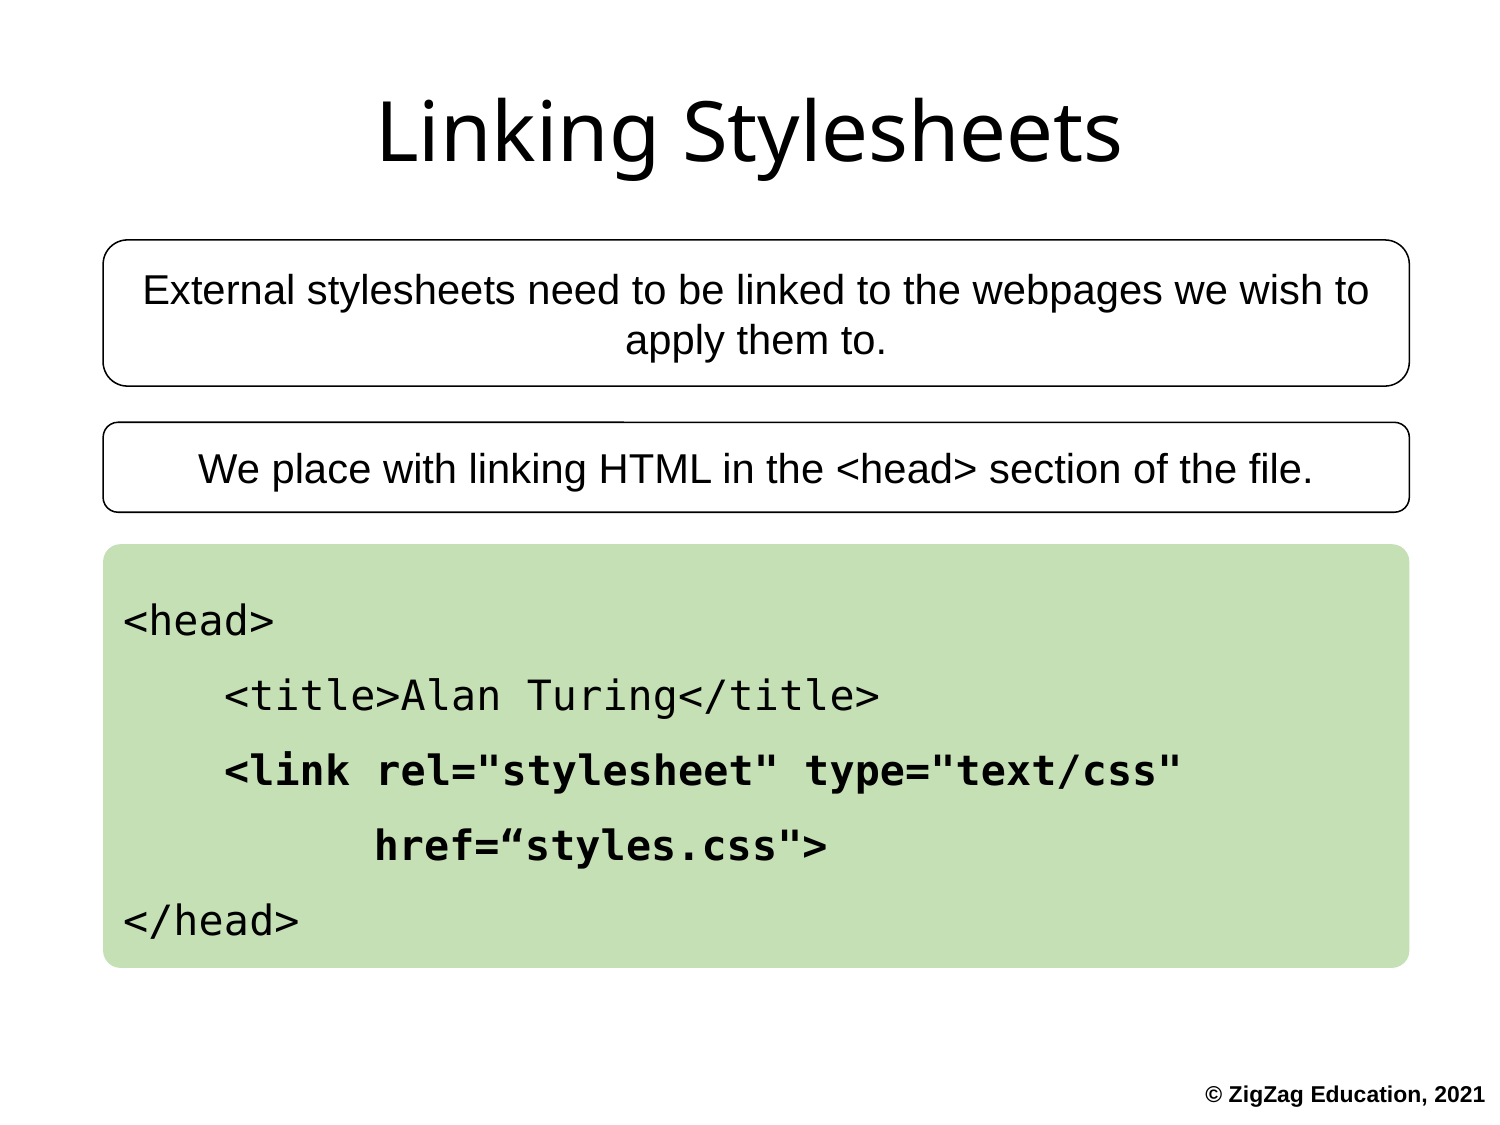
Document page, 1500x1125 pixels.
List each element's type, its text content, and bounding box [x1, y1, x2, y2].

title Linking Stylesheets [103, 82, 1397, 206]
text_box We place with linking HTML in the <head> section of the file. [103, 422, 1410, 513]
text_box External stylesheets need to be linked to the webpages we wish to apply them to. [103, 239, 1410, 387]
text_box © ZigZag Education, 2021 [1204, 1079, 1486, 1107]
text_box <head> <title>Alan Turing</title> <link rel="stylesheet" type="text/css" href=“styles.css"> </head> [103, 544, 1410, 968]
